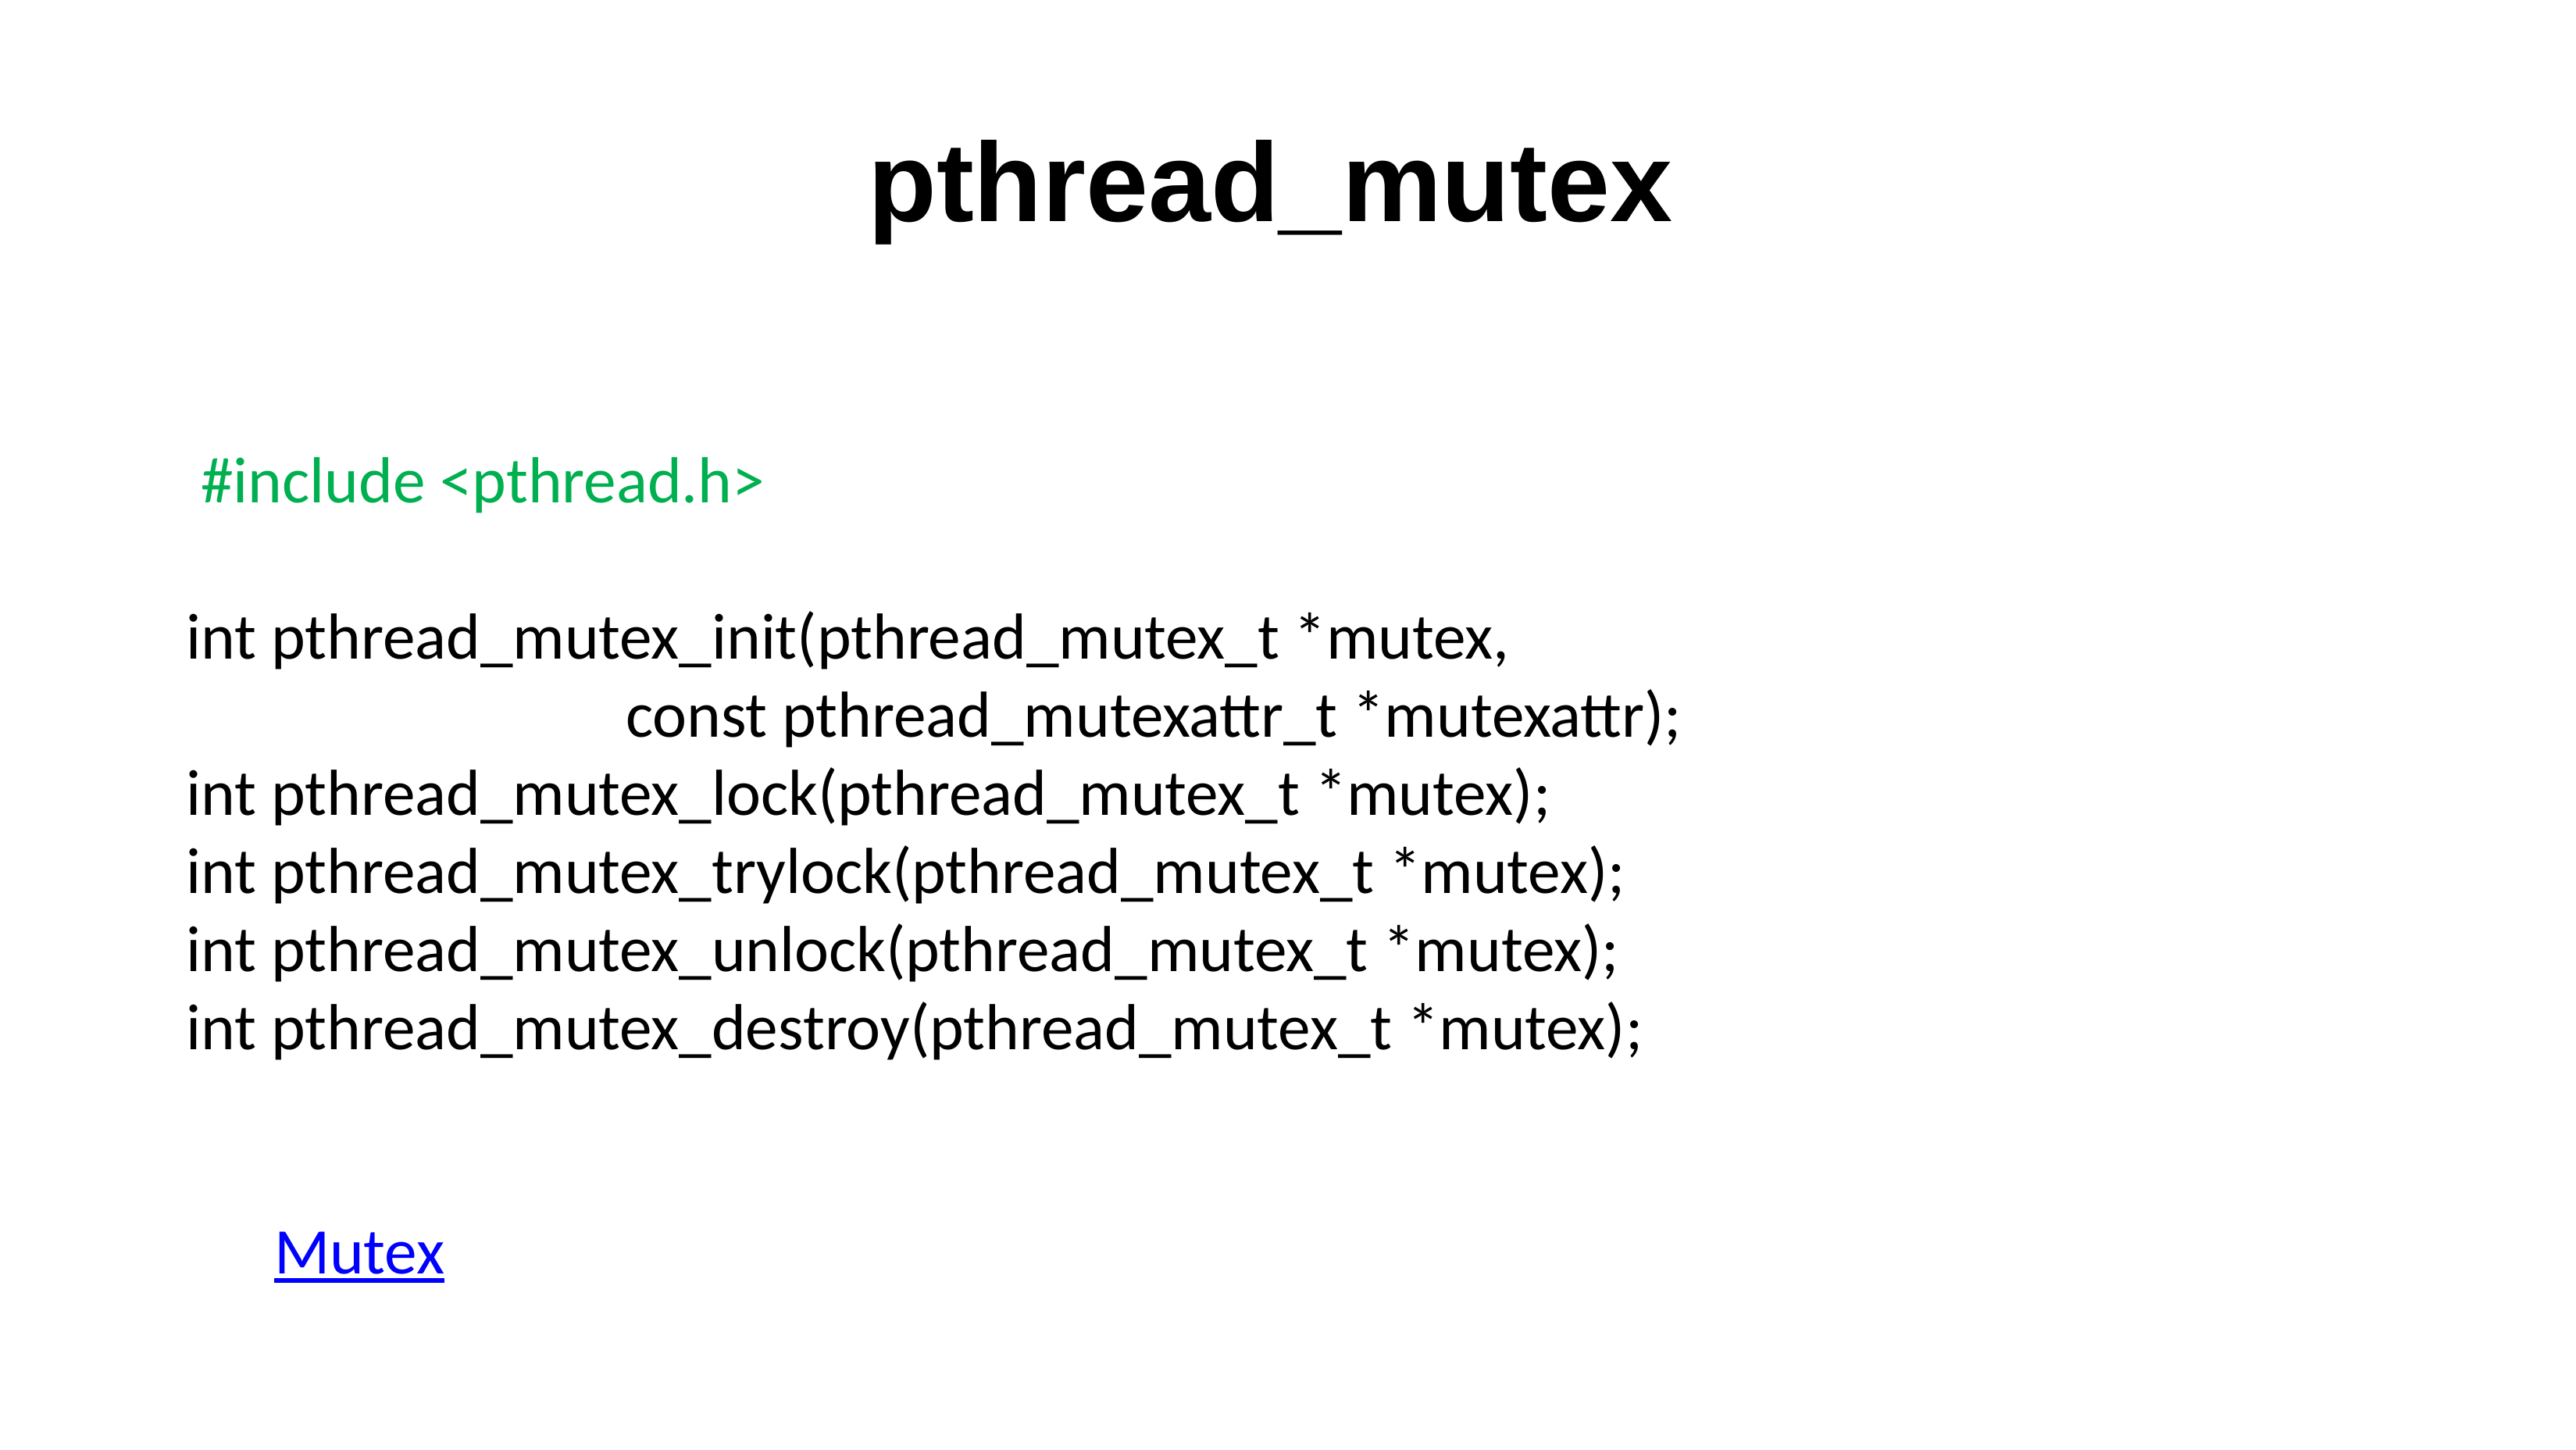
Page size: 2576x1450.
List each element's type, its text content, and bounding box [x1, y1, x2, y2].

text_box #include <pthread.h> int pthread_mutex_init(pthread_mutex_t *mutex, const pthread_mutexattr_t *mutexattr); int pthread_mutex_lock(pthread_mutex_t *mutex); int pthread_mutex_trylock(pthread_mutex_t *mutex); int pthread_mutex_unlock(pthread_mutex_t *mutex); int pthread_mutex_destroy(pthread_mutex_t *mutex); [174, 431, 1927, 1104]
title pthread_mutex [868, 109, 1708, 246]
text_box Mutex [262, 1203, 537, 1293]
